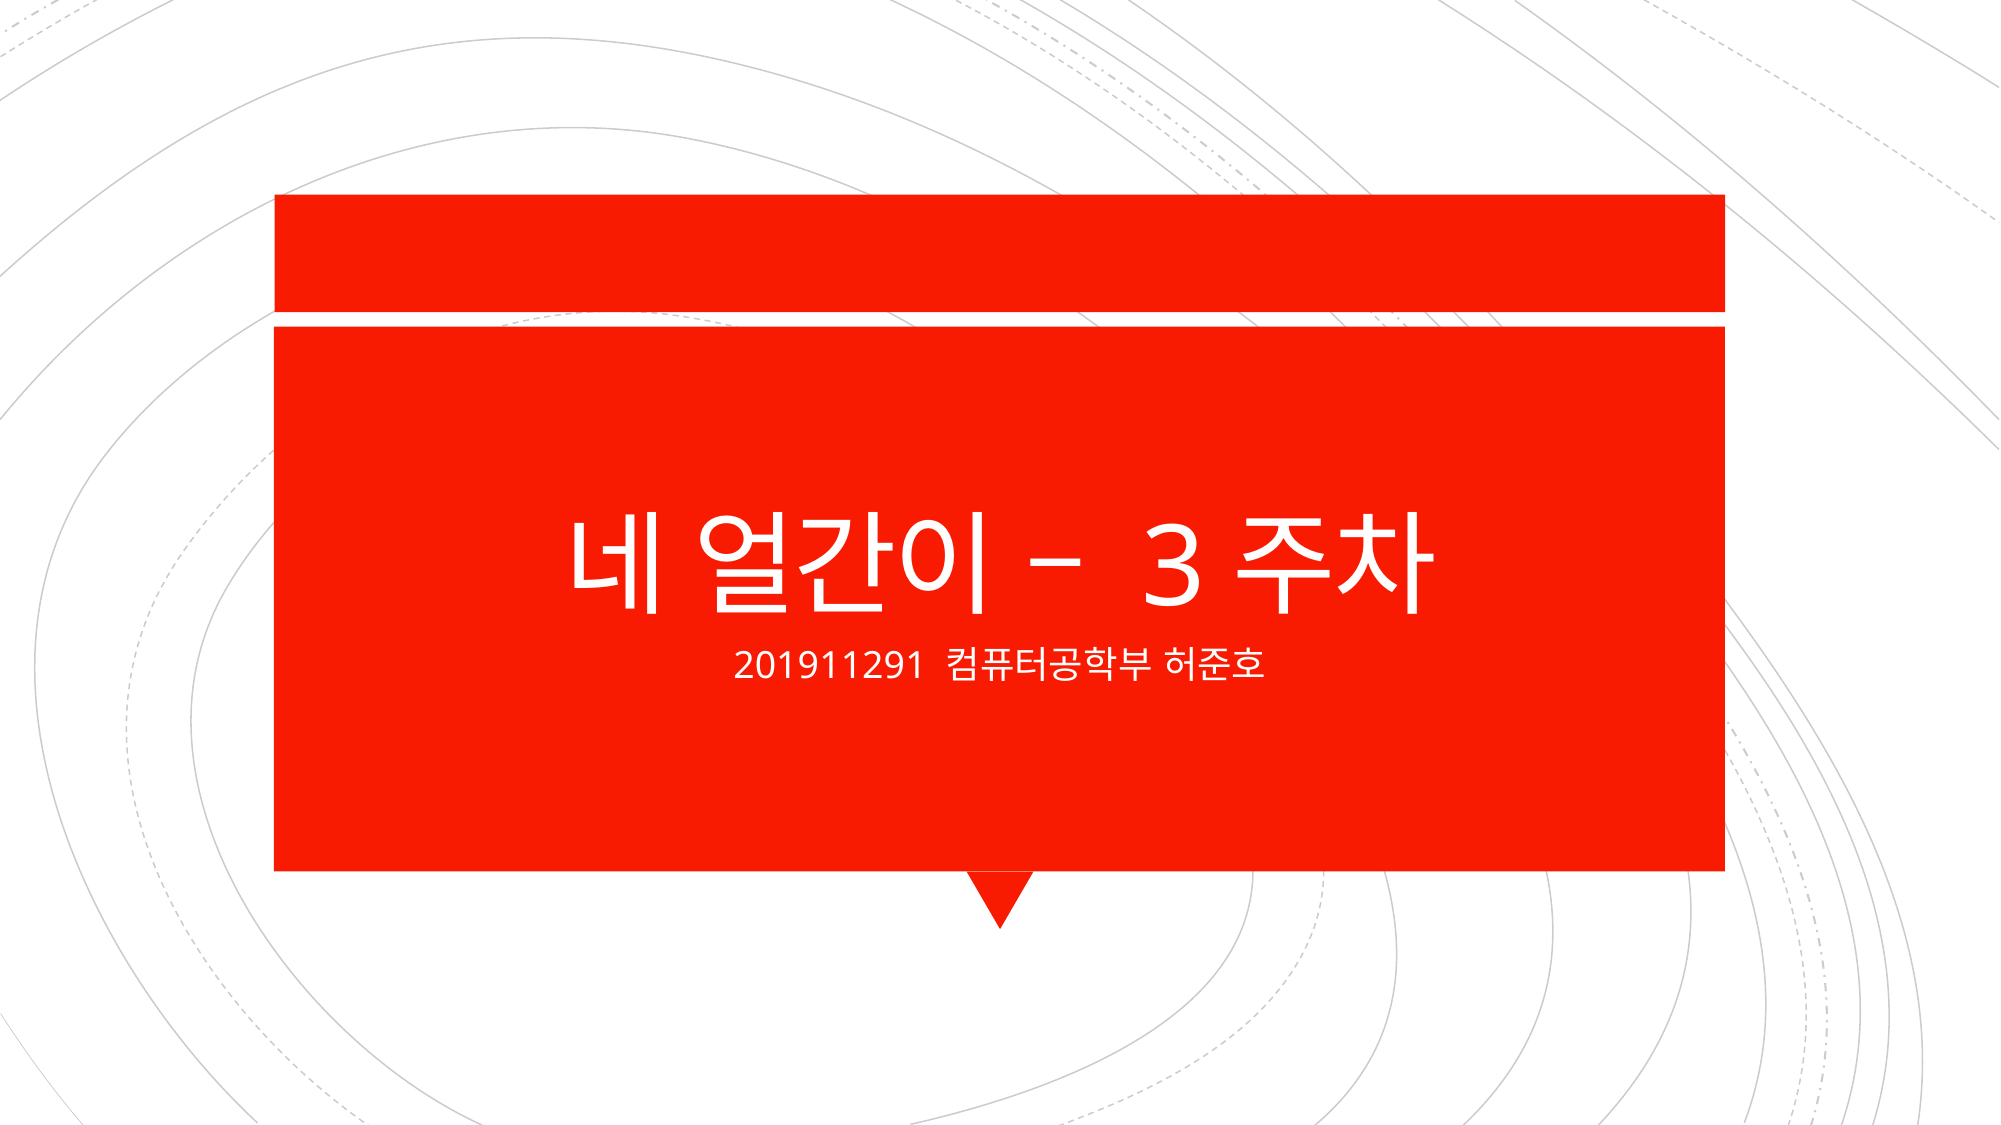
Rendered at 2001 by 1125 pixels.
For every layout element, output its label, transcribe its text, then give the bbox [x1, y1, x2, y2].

subtitle 201911291 컴퓨터공학부 허준호 [288, 640, 1712, 858]
title 네 얼간이 – 3주차 [288, 340, 1713, 628]
